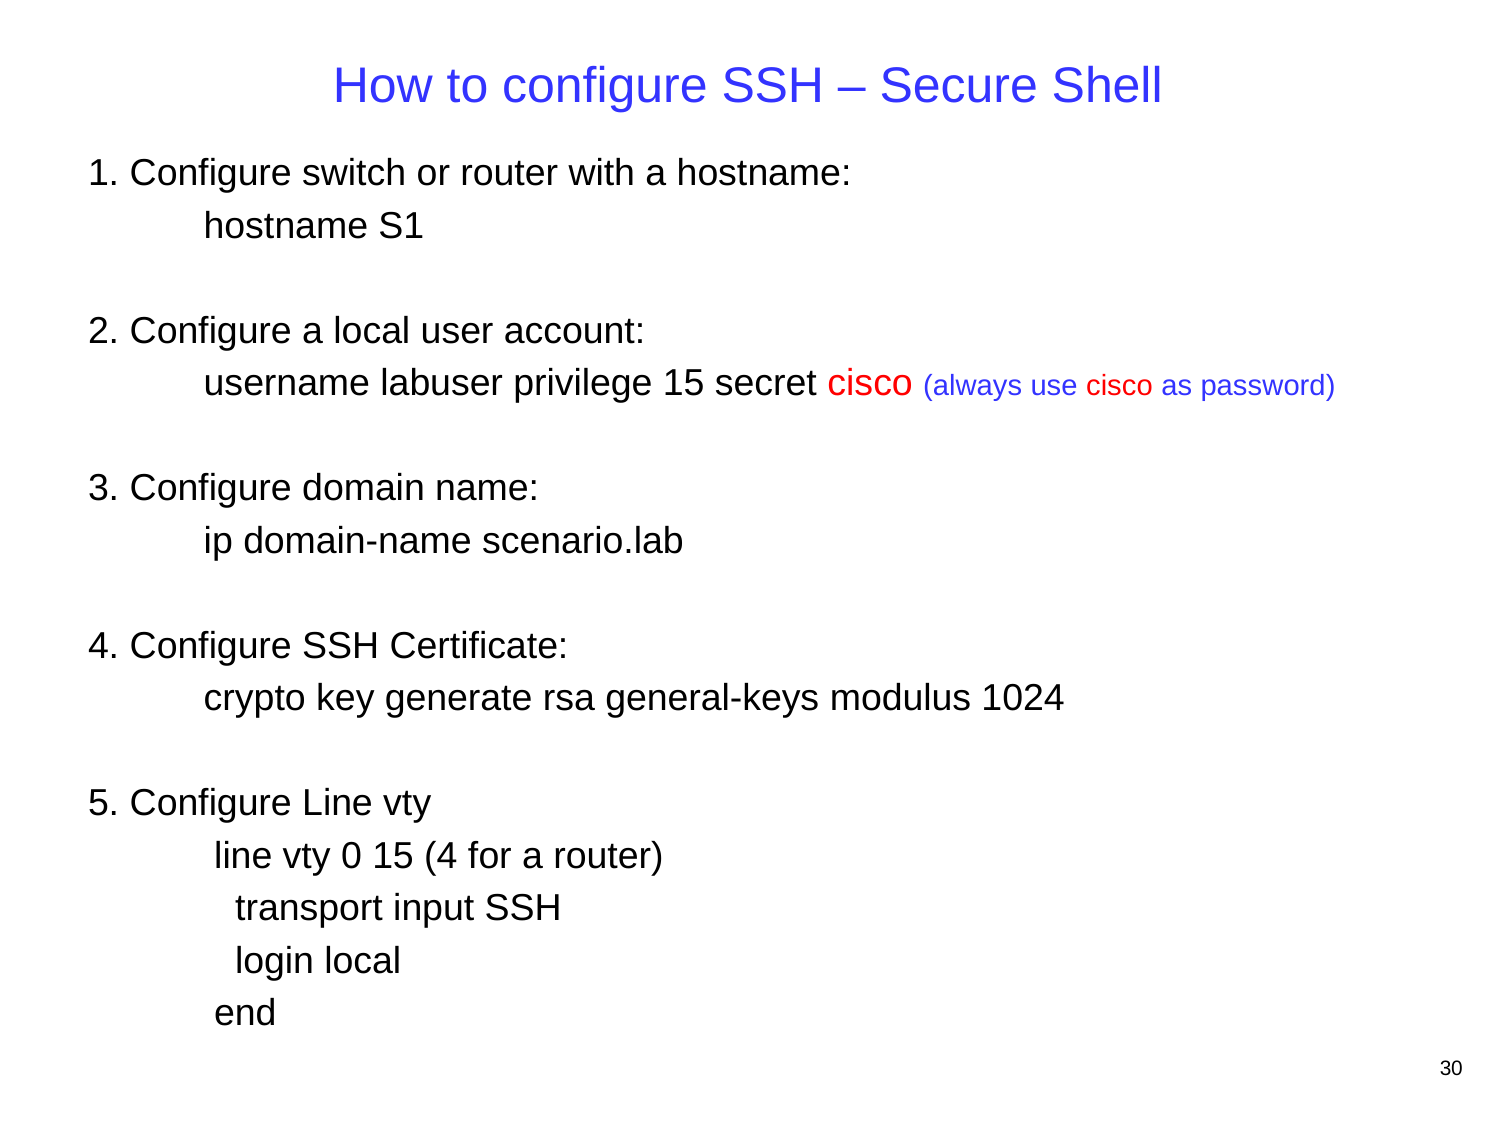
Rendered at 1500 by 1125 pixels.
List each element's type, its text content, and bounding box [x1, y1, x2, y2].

title How to configure SSH – Secure Shell [73, 30, 1424, 135]
list 1. Configure switch or router with a hostname: hostname S1 2. Configure a local user account: username labuser privilege 15 secret cisco (always use cisco as password) 3. Configure domain name: ip domain-name scenario.lab 4. Configure SSH Certificate: crypto key generate rsa general-keys modulus 1024 5. Configure Line vty line vty 0 15 (4 for a router) transport input SSH login local end [73, 140, 1424, 1094]
slide_number 30 [1422, 1046, 1479, 1095]
